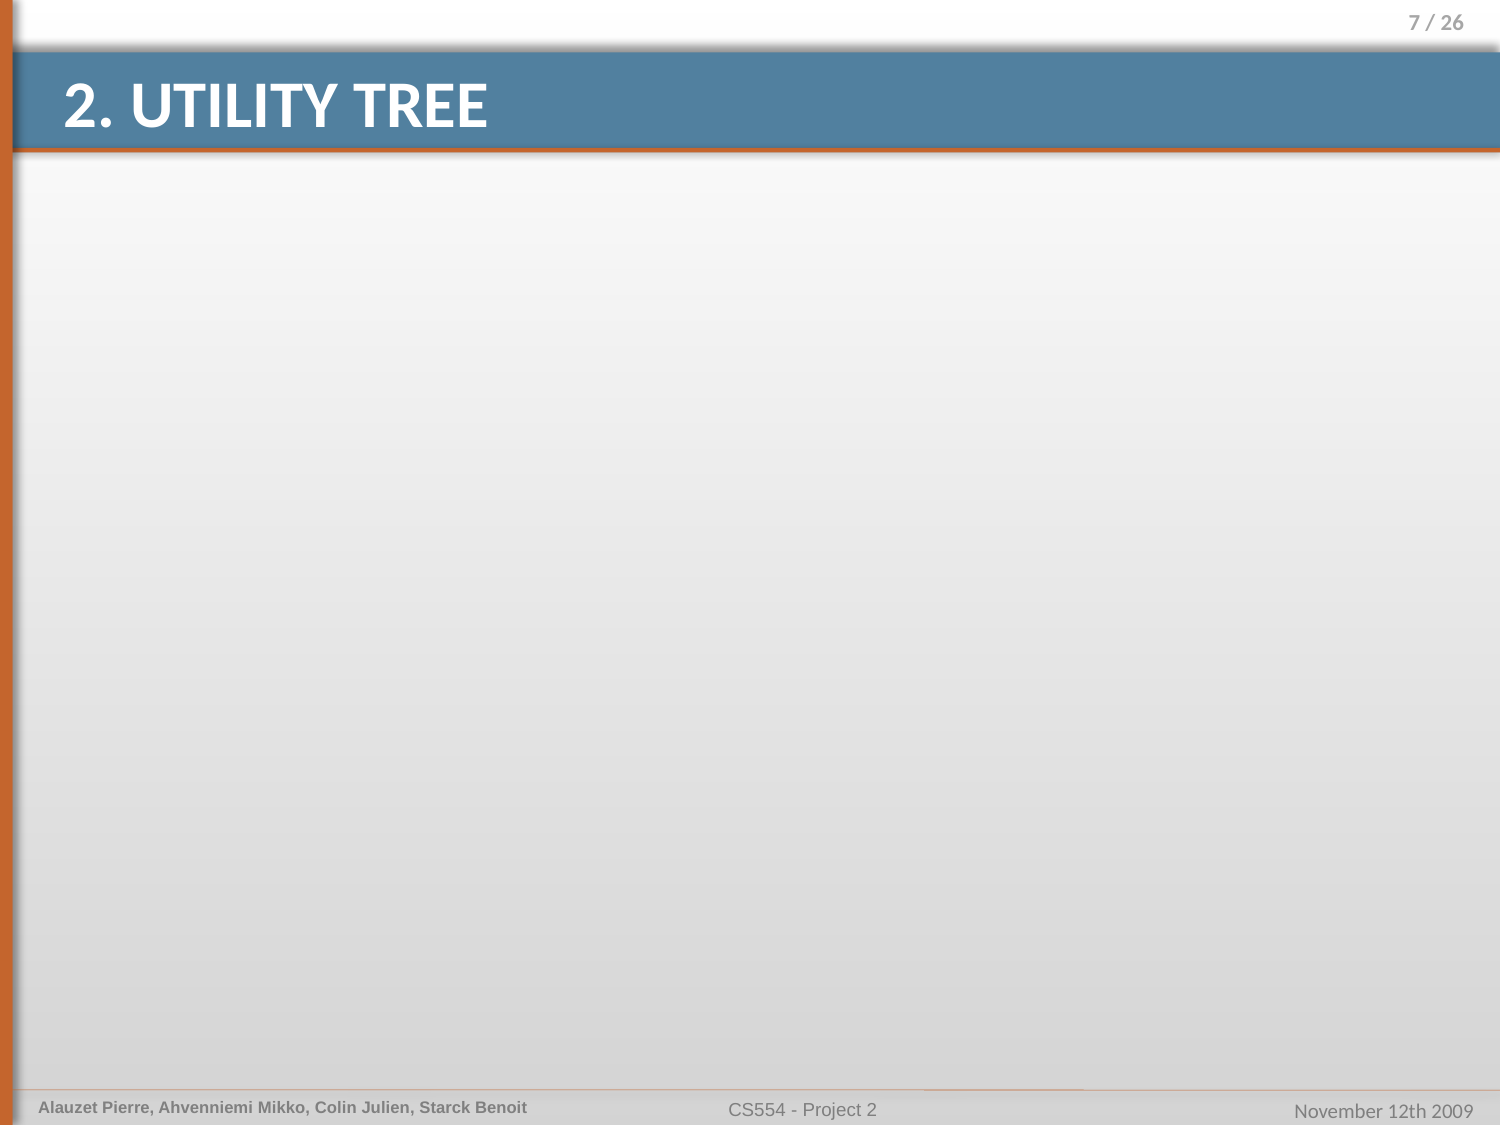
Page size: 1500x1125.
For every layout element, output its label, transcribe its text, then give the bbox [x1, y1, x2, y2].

title 2. Utility tree [49, 53, 1442, 141]
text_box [0, 163, 1466, 1067]
